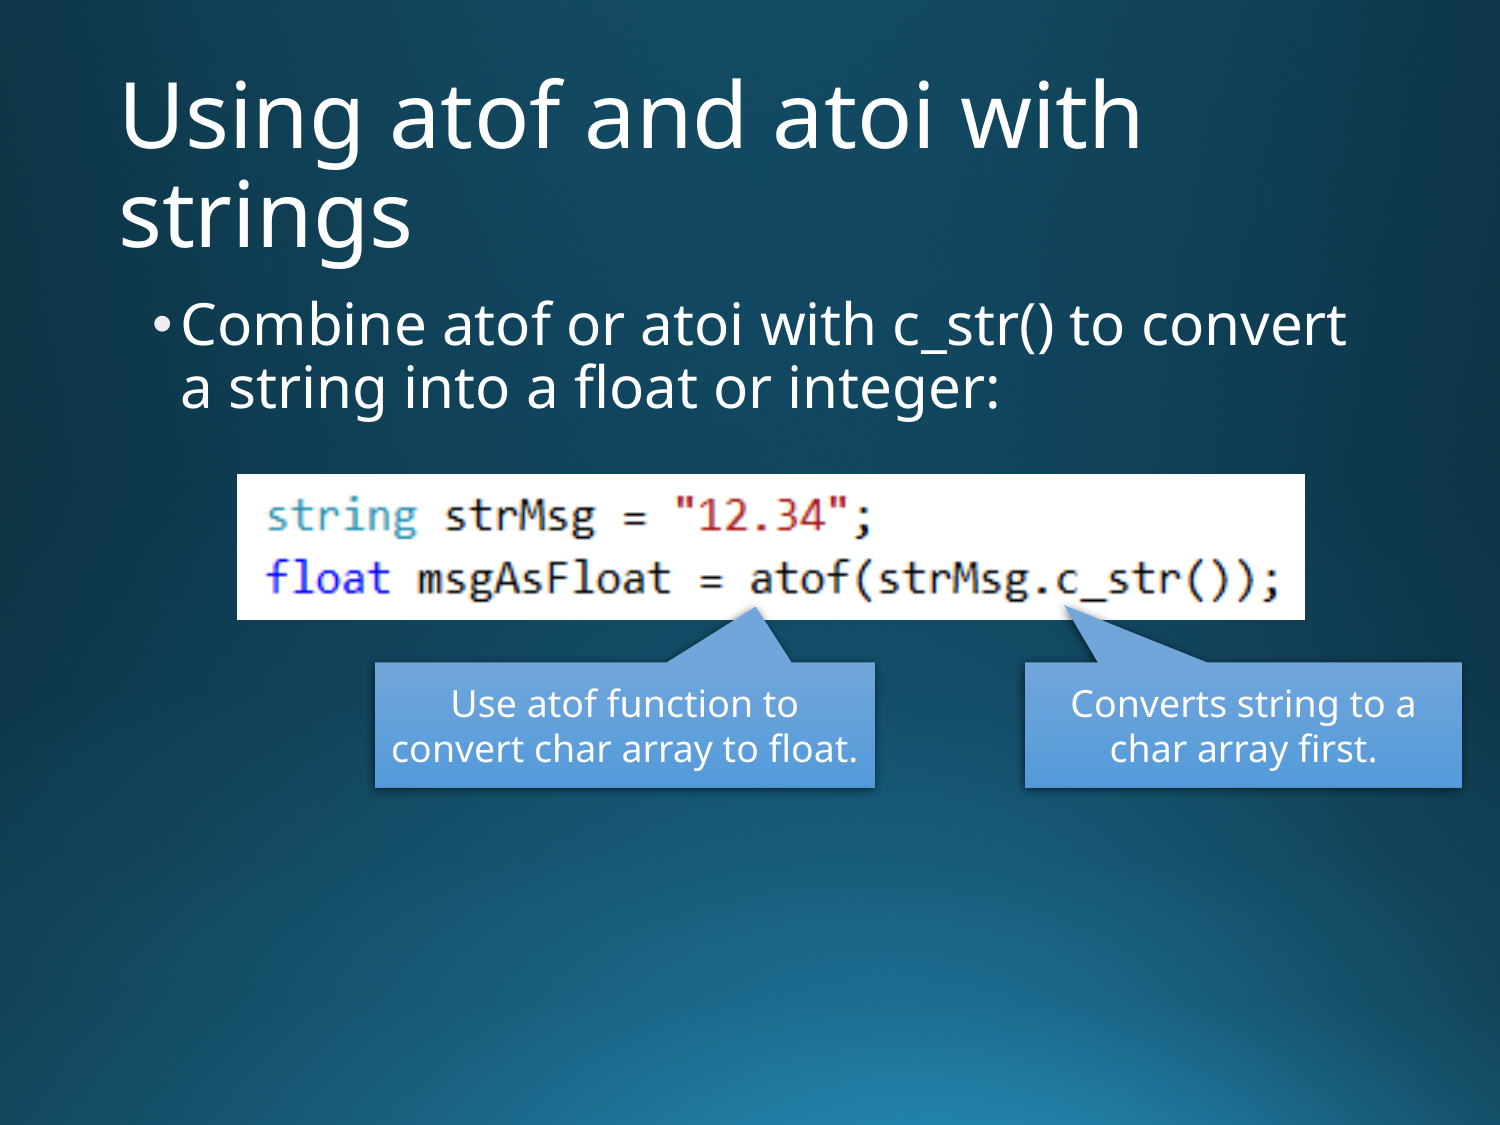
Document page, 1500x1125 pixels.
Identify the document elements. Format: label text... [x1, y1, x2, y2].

text_box Use atof function to convert char array to float. [375, 620, 876, 788]
list Combine atof or atoi with c_str() to convert a string into a float or integer: [137, 287, 1397, 1002]
title Using atof and atoi with strings [103, 59, 1397, 278]
text_box Converts string to a char array first. [1024, 620, 1463, 788]
picture [0, 0, 1500, 1125]
